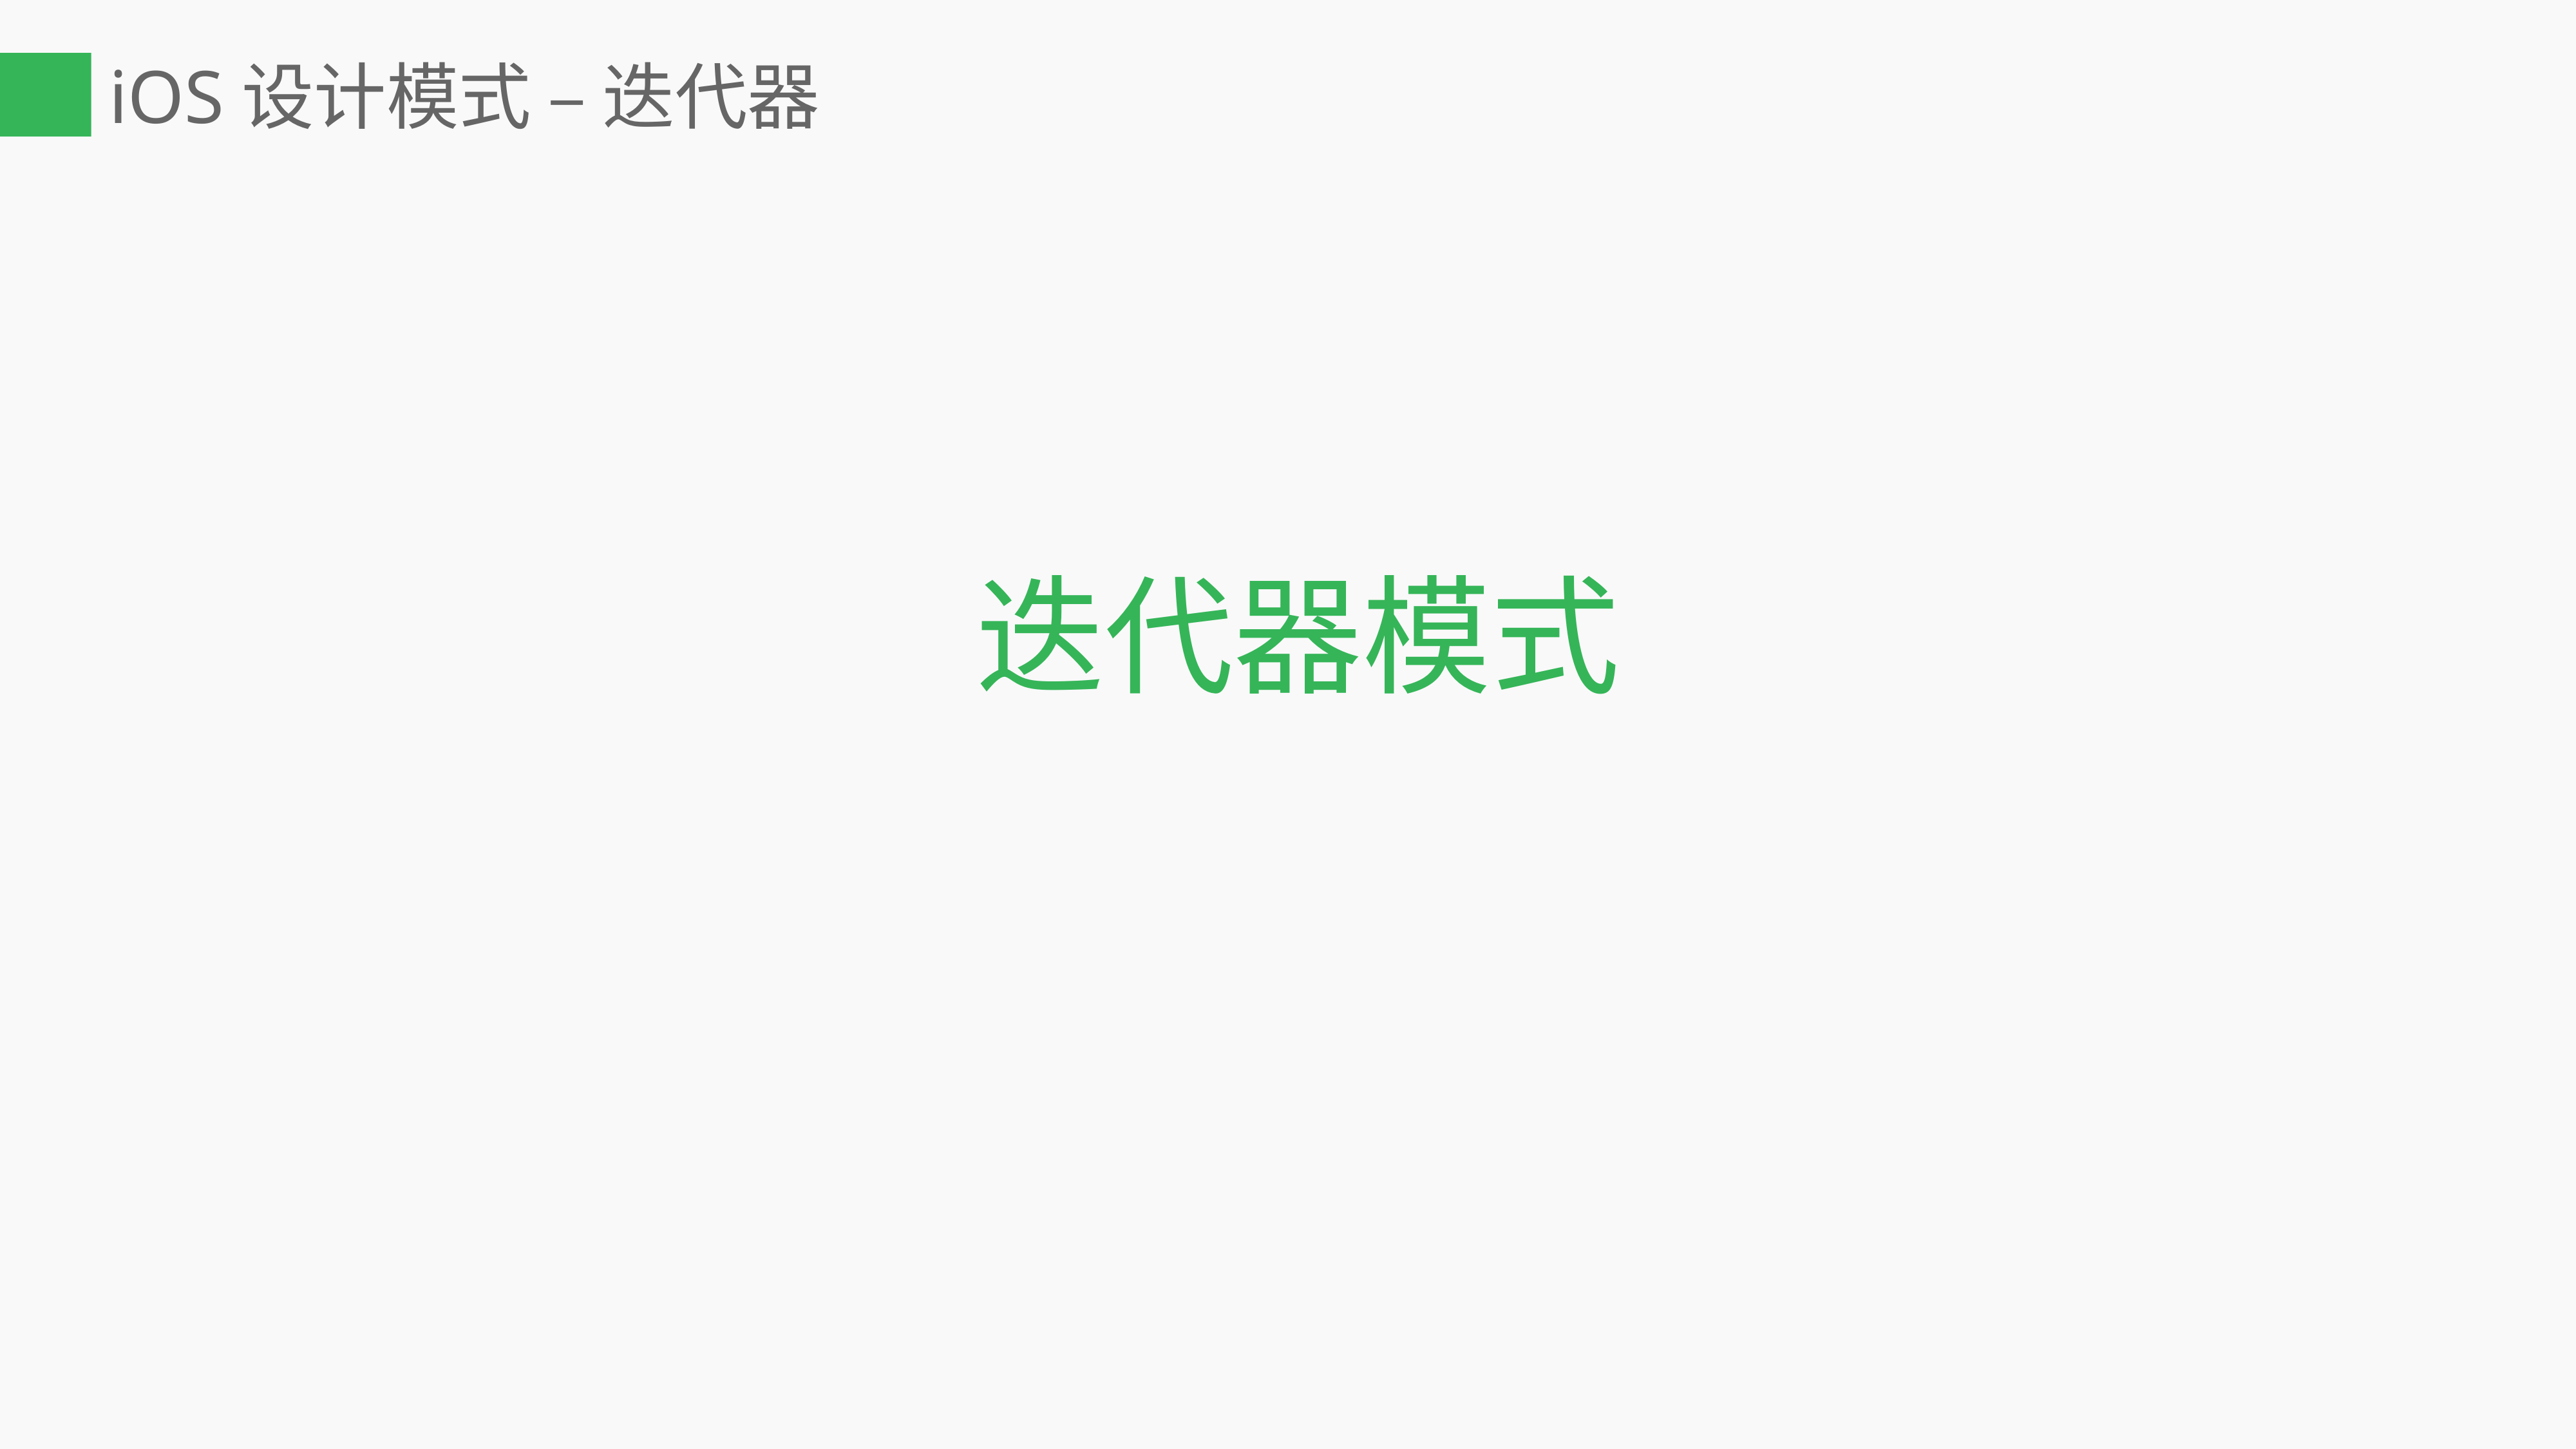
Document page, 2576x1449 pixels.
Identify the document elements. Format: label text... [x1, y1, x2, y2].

picture [0, 53, 91, 137]
list 迭代器模式 [22, 517, 2554, 685]
title iOS设计模式 – 迭代器 [108, 44, 2540, 144]
